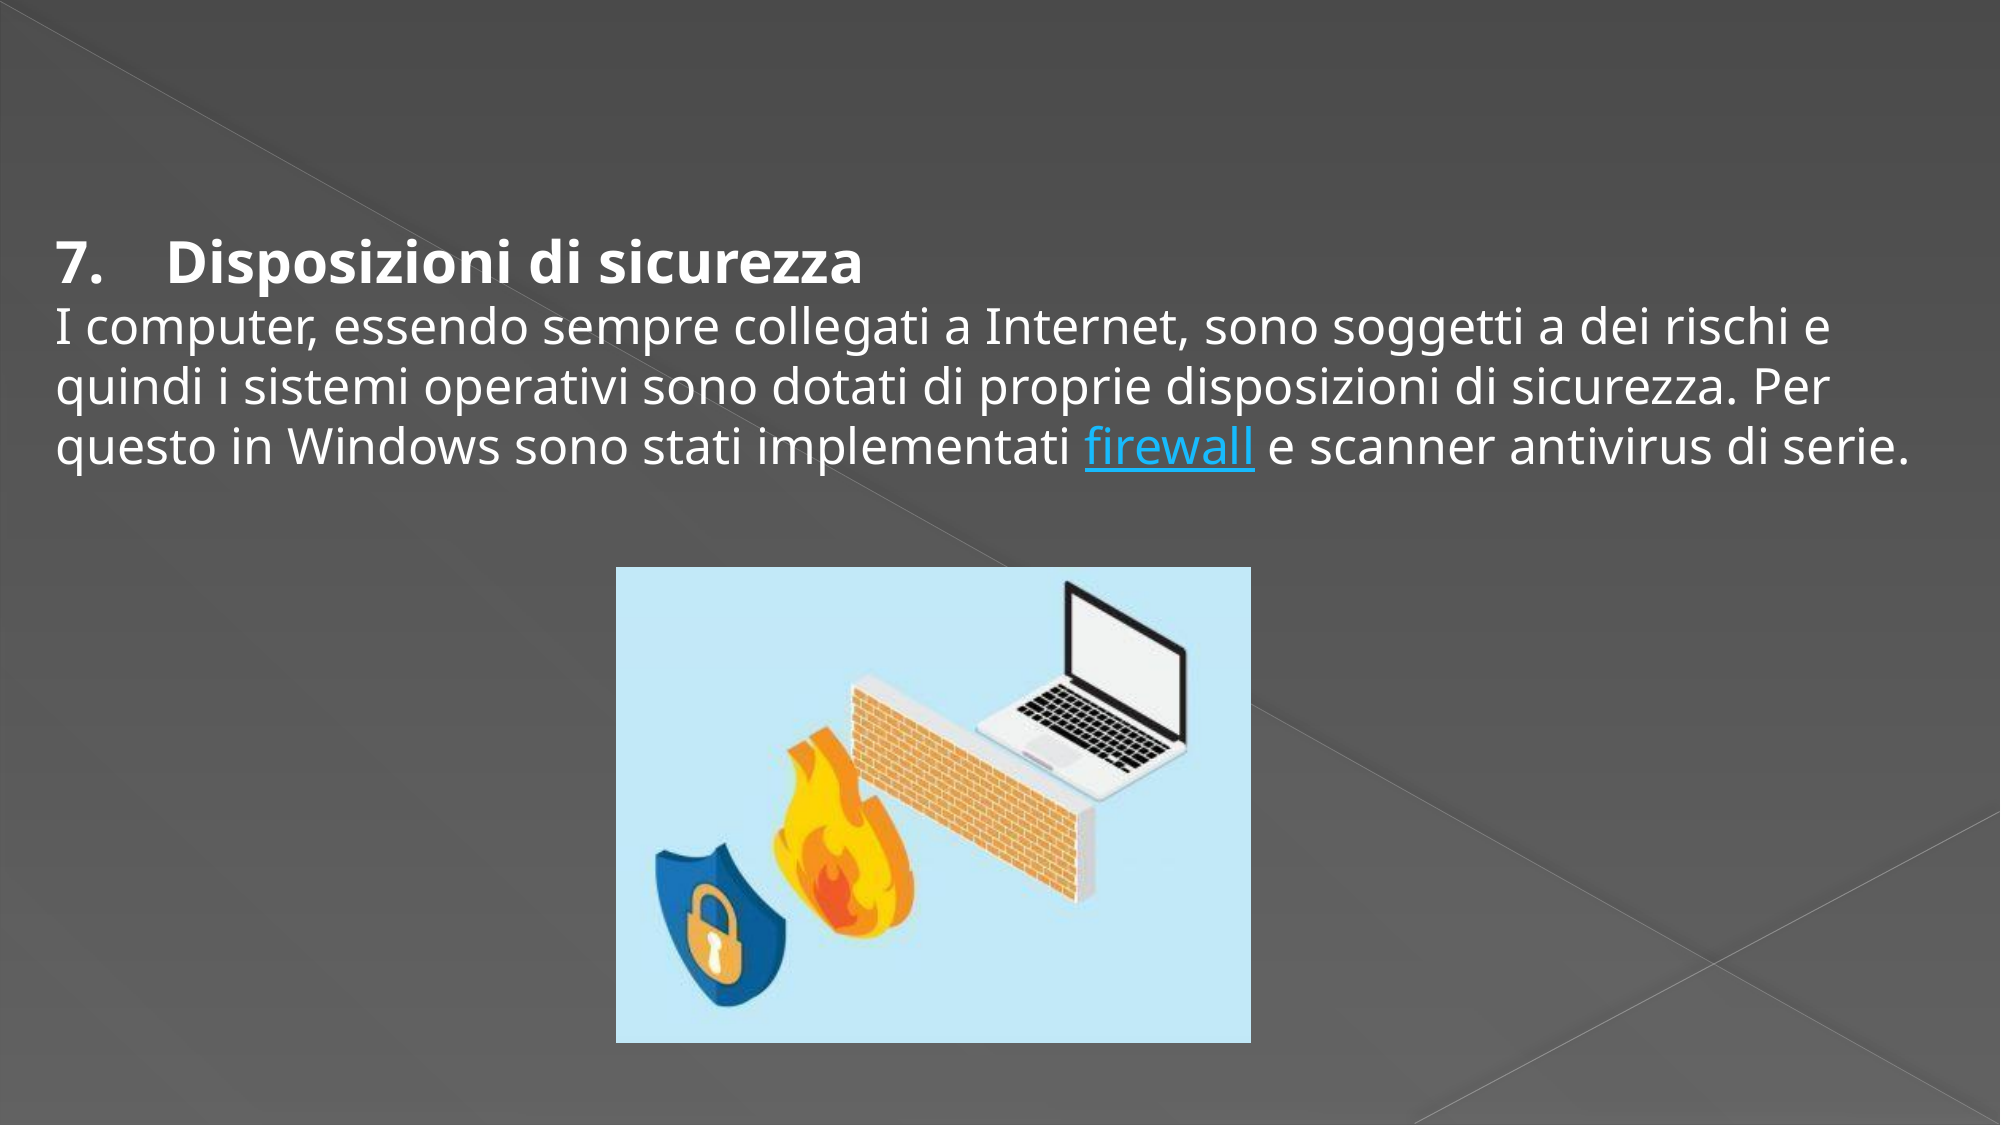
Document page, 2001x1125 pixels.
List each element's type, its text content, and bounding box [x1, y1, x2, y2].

picture [616, 566, 1251, 1044]
text_box 7. Disposizioni di sicurezza I computer, essendo sempre collegati a Internet, sono soggetti a dei rischi e quindi i sistemi operativi sono dotati di proprie disposizioni di sicurezza. Per questo in Windows sono stati implementati firewall e scanner antivirus di serie. [40, 217, 1983, 491]
